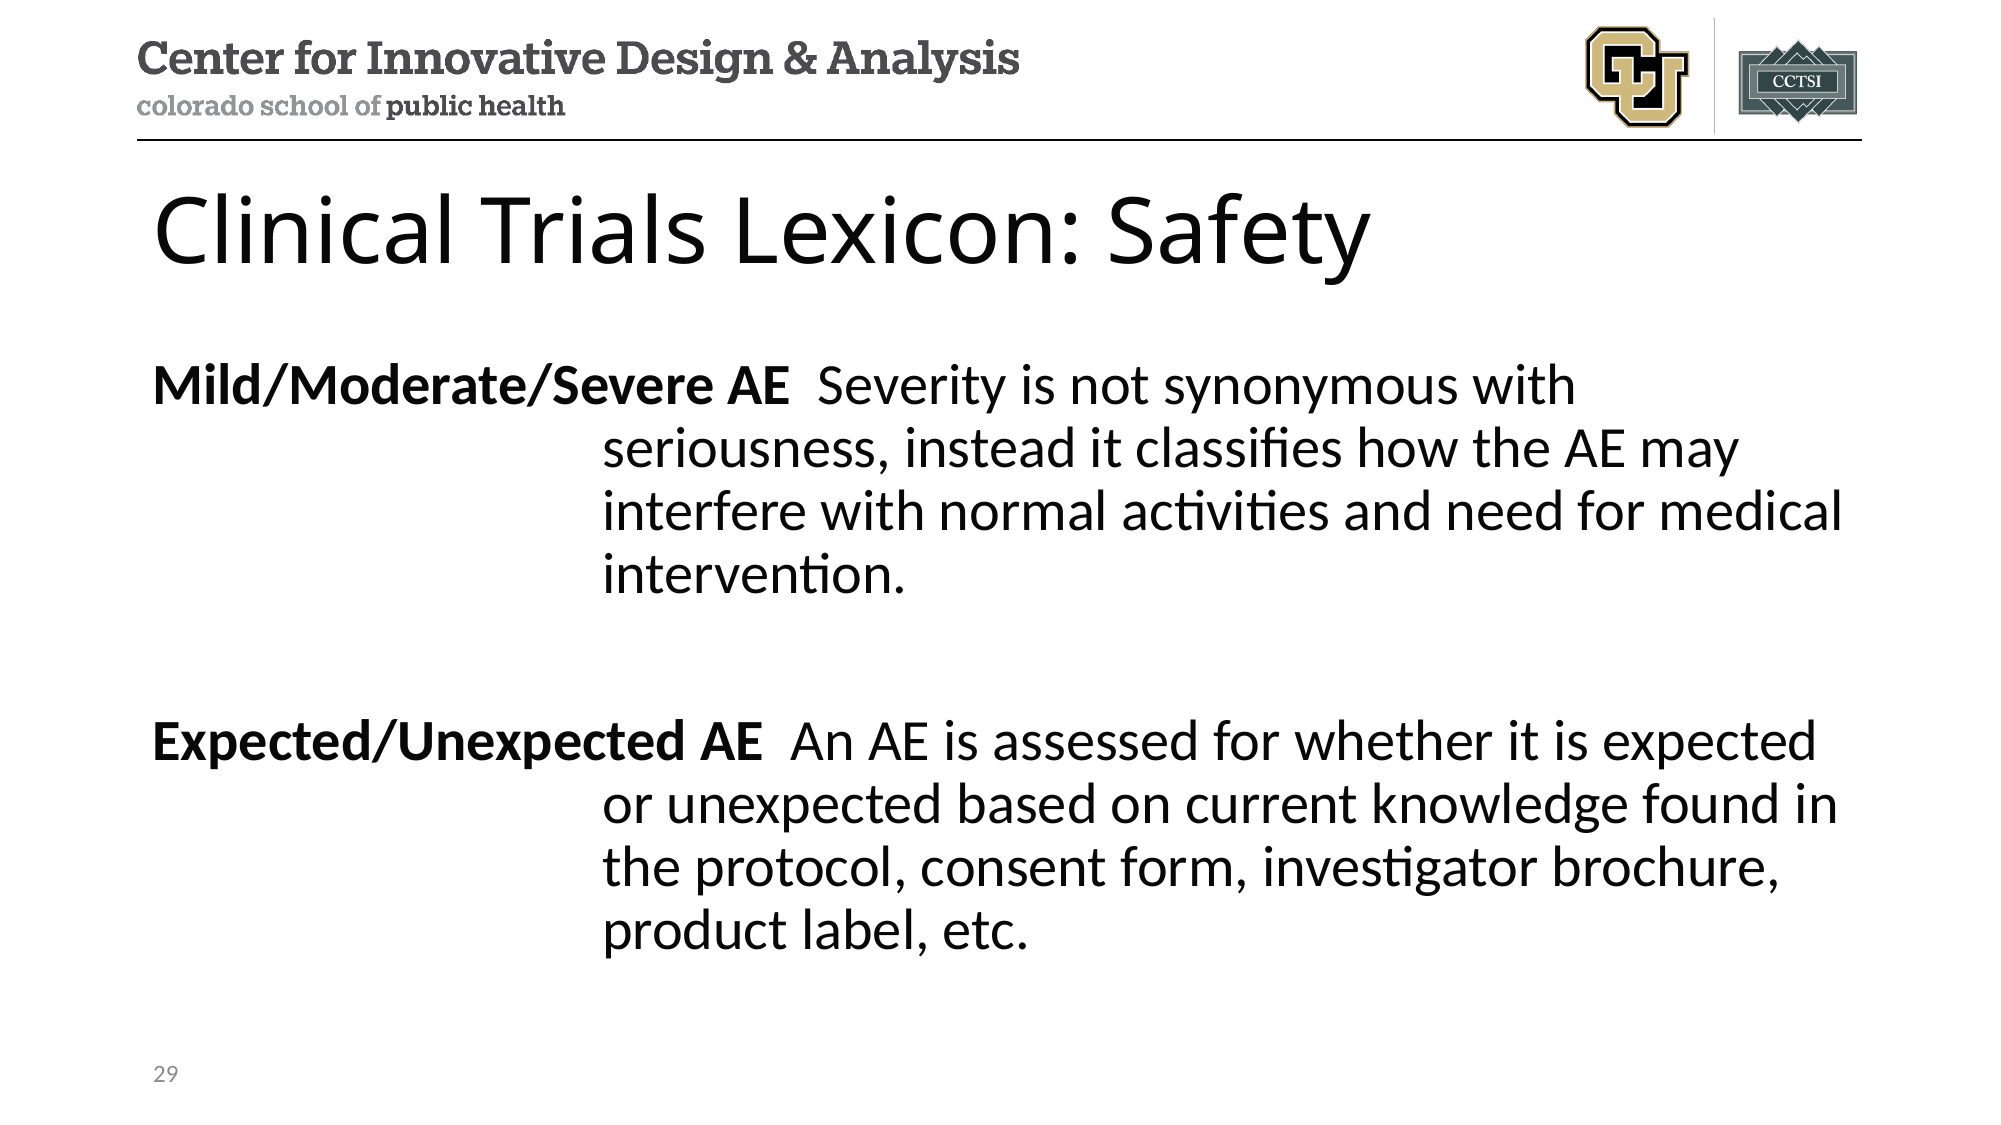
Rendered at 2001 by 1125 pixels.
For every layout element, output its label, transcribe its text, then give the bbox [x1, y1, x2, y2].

picture [1584, 17, 1857, 134]
title Clinical Trials Lexicon: Safety [137, 150, 1863, 318]
slide_number 29 [138, 1042, 589, 1103]
list Mild/Moderate/Severe AE Severity is not synonymous with seriousness, instead it classifies how the AE may interfere with normal activities and need for medical intervention. Expected/Unexpected AE An AE is assessed for whether it is expected or unexpected based on current knowledge found in the protocol, consent form, investigator brochure, product label, etc. [137, 347, 1863, 1014]
picture [137, 39, 1019, 120]
